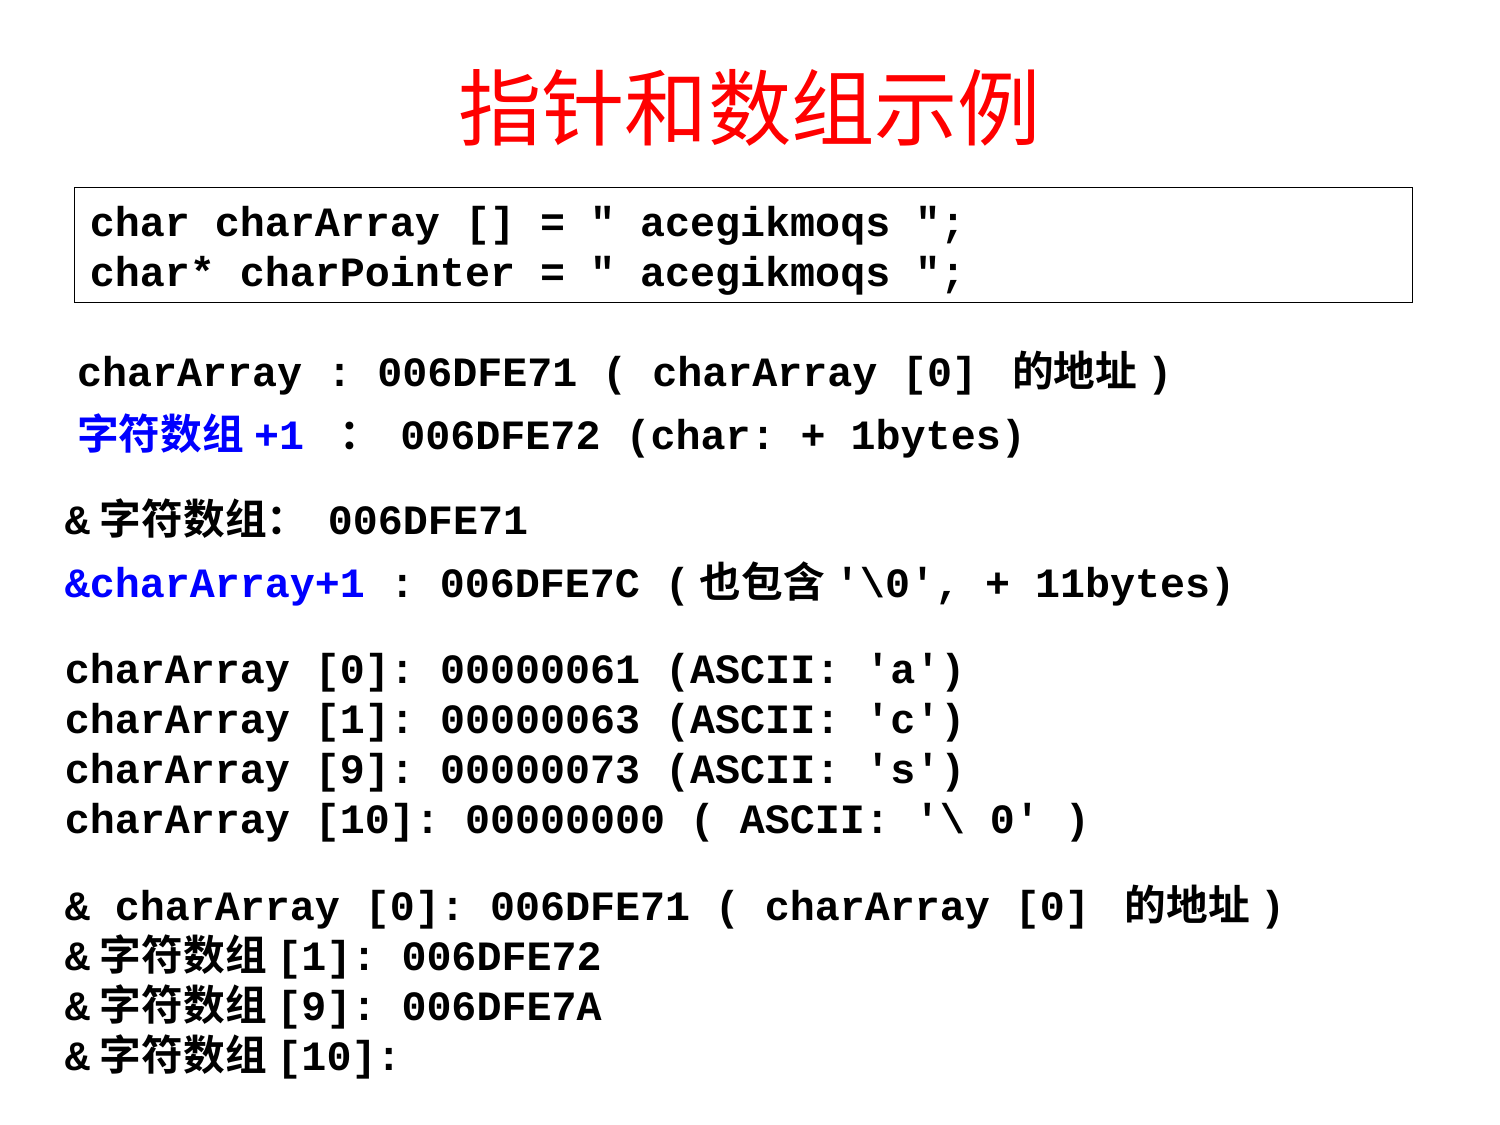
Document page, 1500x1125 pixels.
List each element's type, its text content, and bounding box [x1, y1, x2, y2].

text_box & charArray [0]: 006DFE71 ( charArray [0] 的地址) &字符数组[1]: 006DFE72 &字符数组[9]: 006DFE7A &字符数组[10]: [50, 871, 1375, 922]
text_box char charArray [] = " acegikmoqs "; char* charPointer = " acegikmoqs "; [74, 187, 1413, 303]
text_box charArray [0]: 00000061 (ASCII: 'a') charArray [1]: 00000063 (ASCII: 'c') charArray [9]: 00000073 (ASCII: 's') charArray [10]: 00000000 ( ASCII: '\ 0' ) [49, 634, 1463, 872]
title 指针和数组示例 [0, 12, 1500, 201]
text_box &字符数组： 006DFE71 &charArray+1 : 006DFE7C (也包含'\0', + 11bytes) [50, 485, 1450, 611]
text_box charArray : 006DFE71 ( charArray [0] 的地址) 字符数组+1 ： 006DFE72 (char: + 1bytes) [62, 337, 1475, 463]
